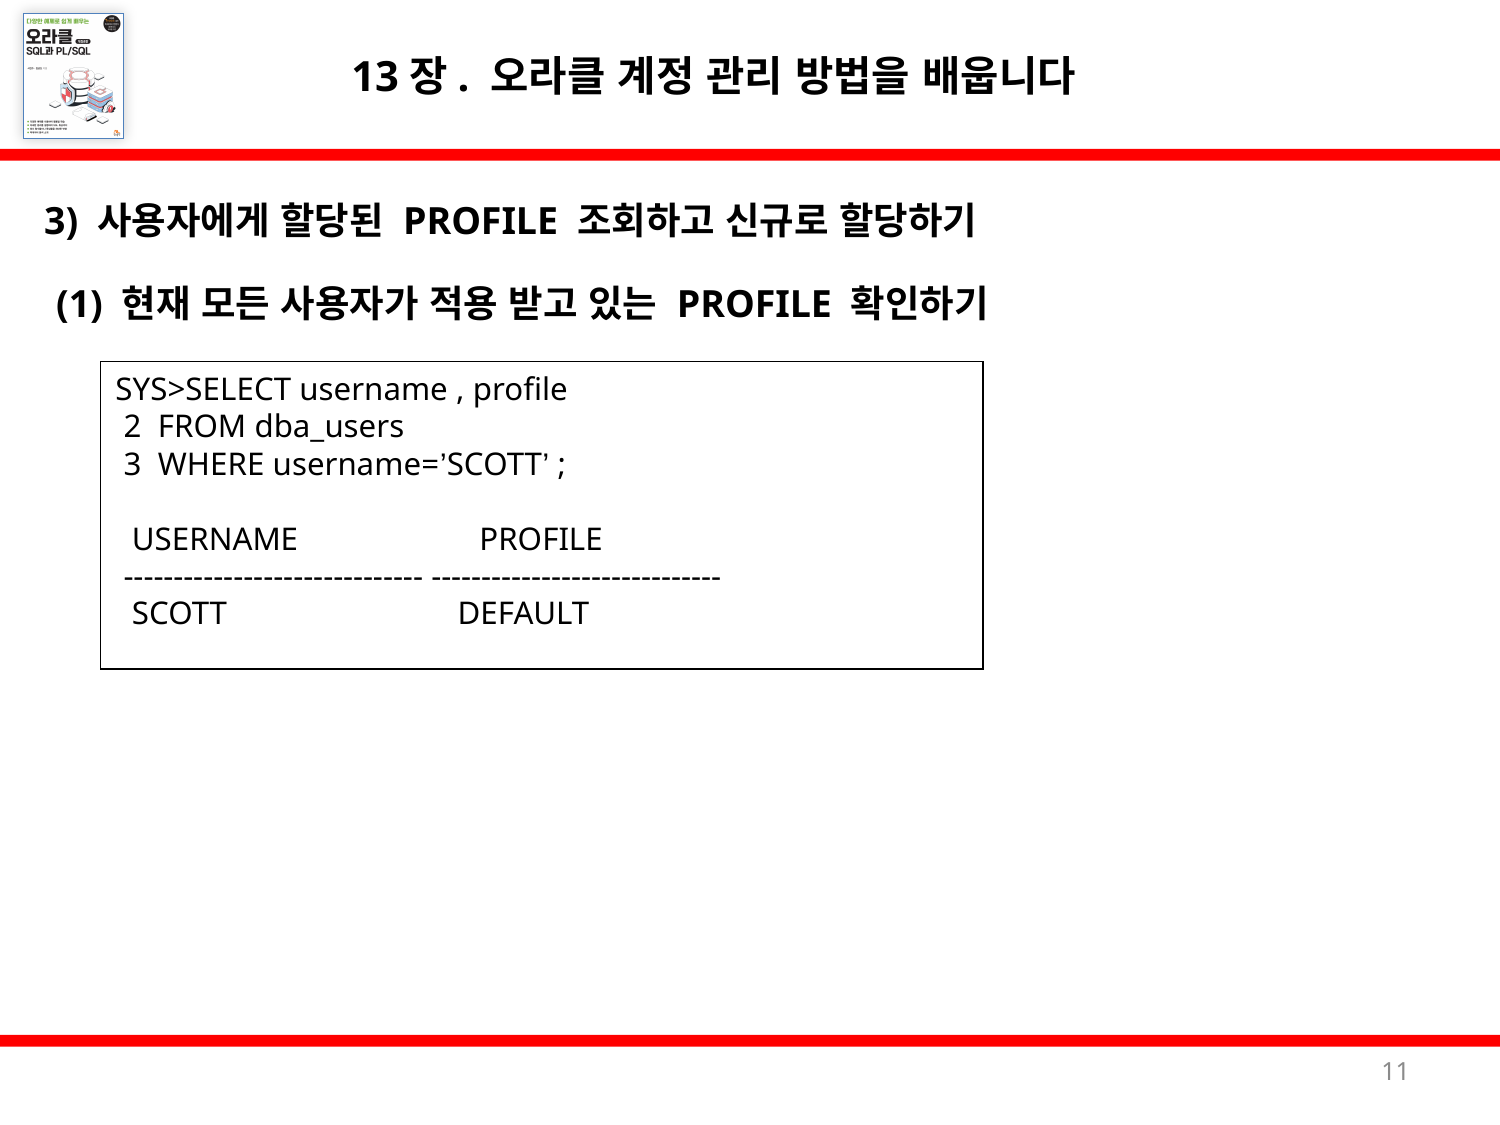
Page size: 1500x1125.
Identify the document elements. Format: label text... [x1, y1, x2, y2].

slide_number 11 [1074, 1042, 1425, 1103]
text_box SYS>SELECT username , profile 2 FROM dba_users 3 WHERE username=’SCOTT’ ; USERNAME PROFILE ------------------------------ ----------------------------- SCOTT DEFAULT [100, 361, 984, 669]
text_box 13장. 오라클 계정 관리 방법을 배웁니다 [334, 0, 1284, 151]
text_box 3) 사용자에게 할당된 PROFILE 조회하고 신규로 할당하기 [27, 182, 1425, 257]
text_box [0, 147, 1500, 163]
picture [23, 13, 125, 140]
text_box [0, 1033, 1500, 1049]
text_box (1) 현재 모든 사용자가 적용 받고 있는 PROFILE 확인하기 [39, 265, 1402, 340]
